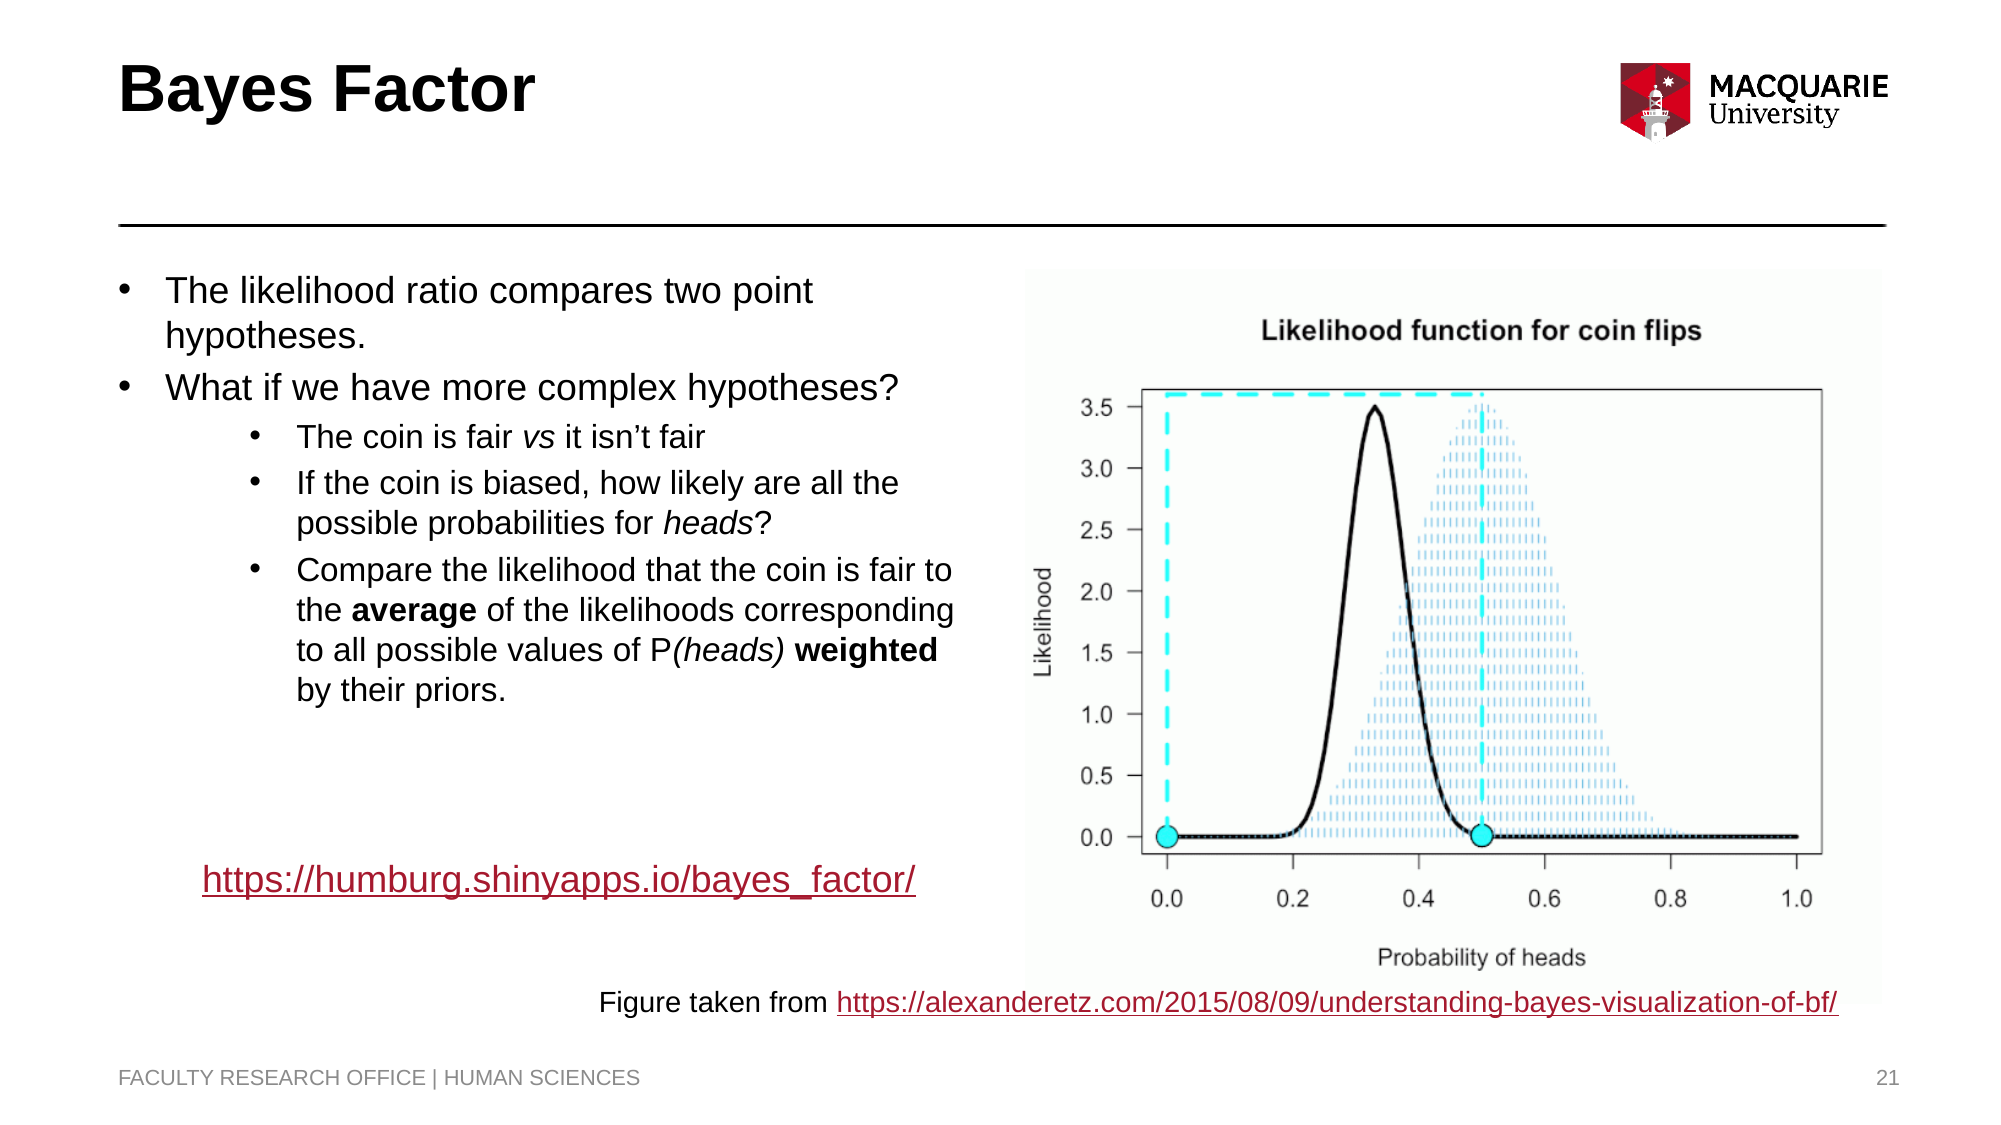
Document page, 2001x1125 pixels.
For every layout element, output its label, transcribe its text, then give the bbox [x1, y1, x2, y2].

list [1024, 269, 1882, 1004]
text_box Figure taken from https://alexanderetz.com/2015/08/09/understanding-bayes-visualization-of-bf/ [584, 976, 2000, 1026]
list The likelihood ratio compares two point hypotheses. What if we have more complex hypotheses? The coin is fair vs it isn’t fair If the coin is biased, how likely are all the possible probabilities for heads? Compare the likelihood that the coin is fair to the average of the likelihoods corresponding to all possible values of P(heads) weighted by their priors. [118, 265, 975, 771]
slide_number 21 [1433, 1046, 1900, 1107]
text_box https://humburg.shinyapps.io/bayes_factor/ [187, 848, 931, 908]
footer FACULTY RESEARCH OFFICE | HUMAN SCIENCES [118, 1046, 1001, 1107]
title Bayes Factor [118, 45, 1506, 152]
picture [1586, 35, 1922, 161]
